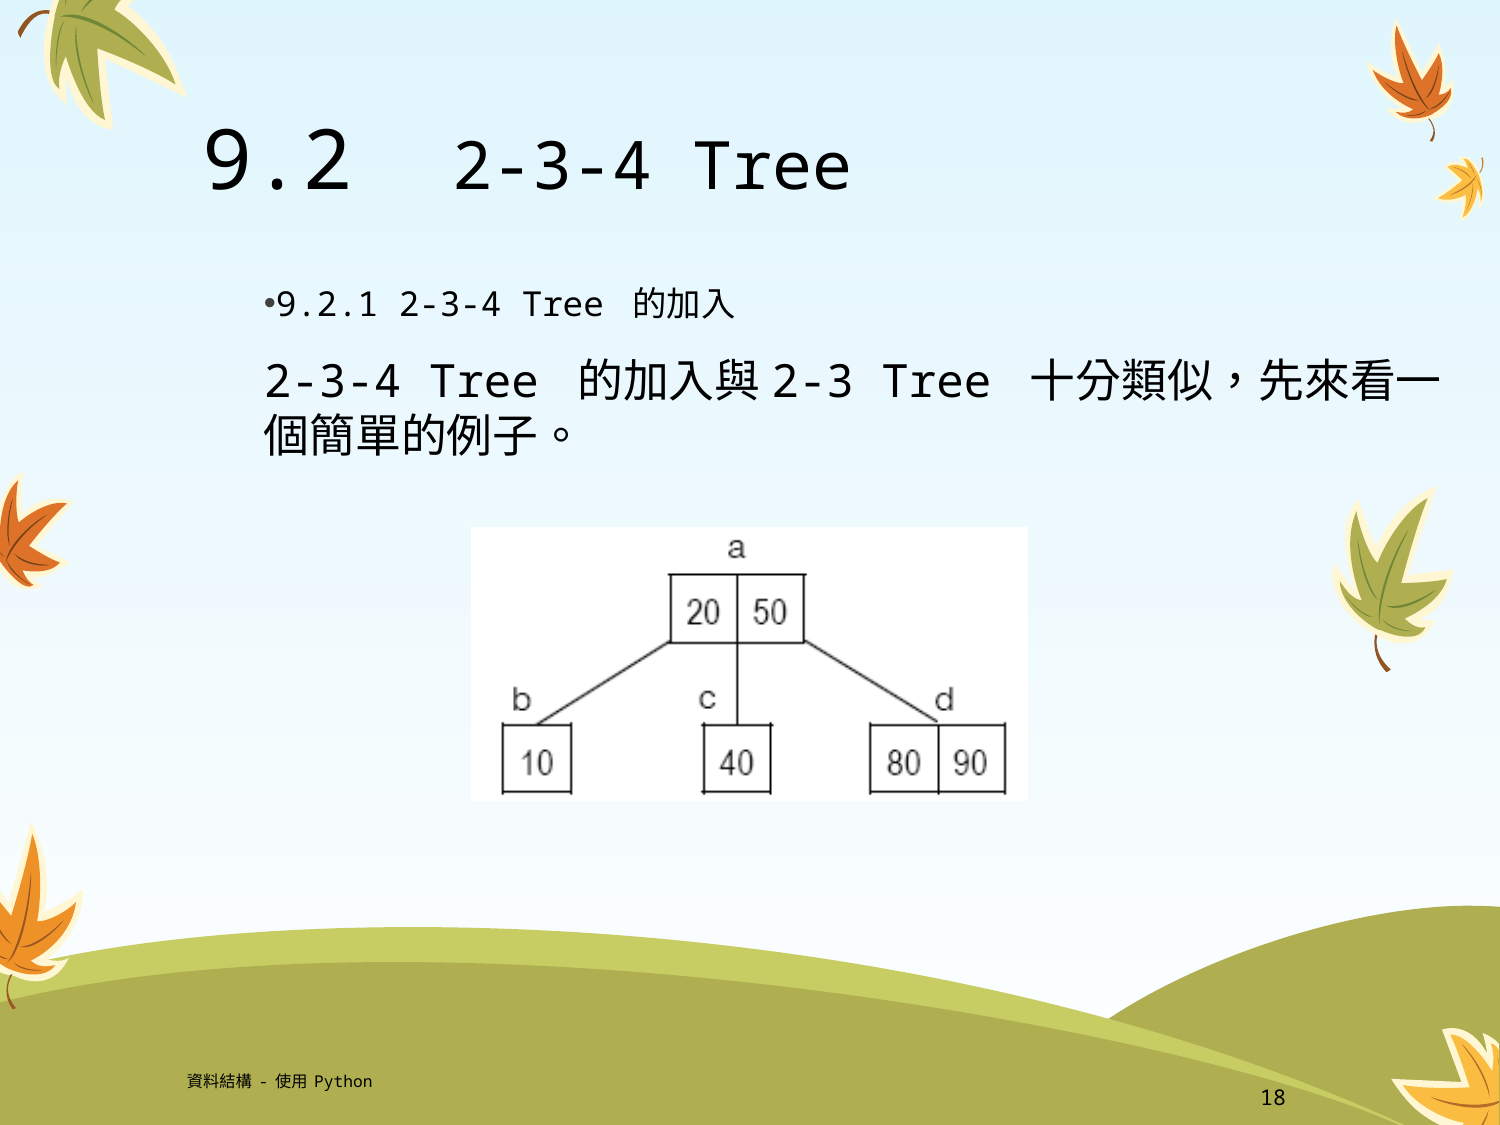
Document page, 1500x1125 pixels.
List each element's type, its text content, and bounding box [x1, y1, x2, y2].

list 9.2.1 2-3-4 Tree 的加入 2-3-4 Tree 的加入與2-3 Tree 十分類似，先來看一個簡單的例子。 [248, 275, 1500, 1013]
slide_number 18 [1222, 1082, 1302, 1122]
footer 資料結構-使用Python [171, 1065, 1031, 1105]
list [471, 527, 1028, 801]
title 9.2 2-3-4 Tree [187, 12, 1312, 216]
